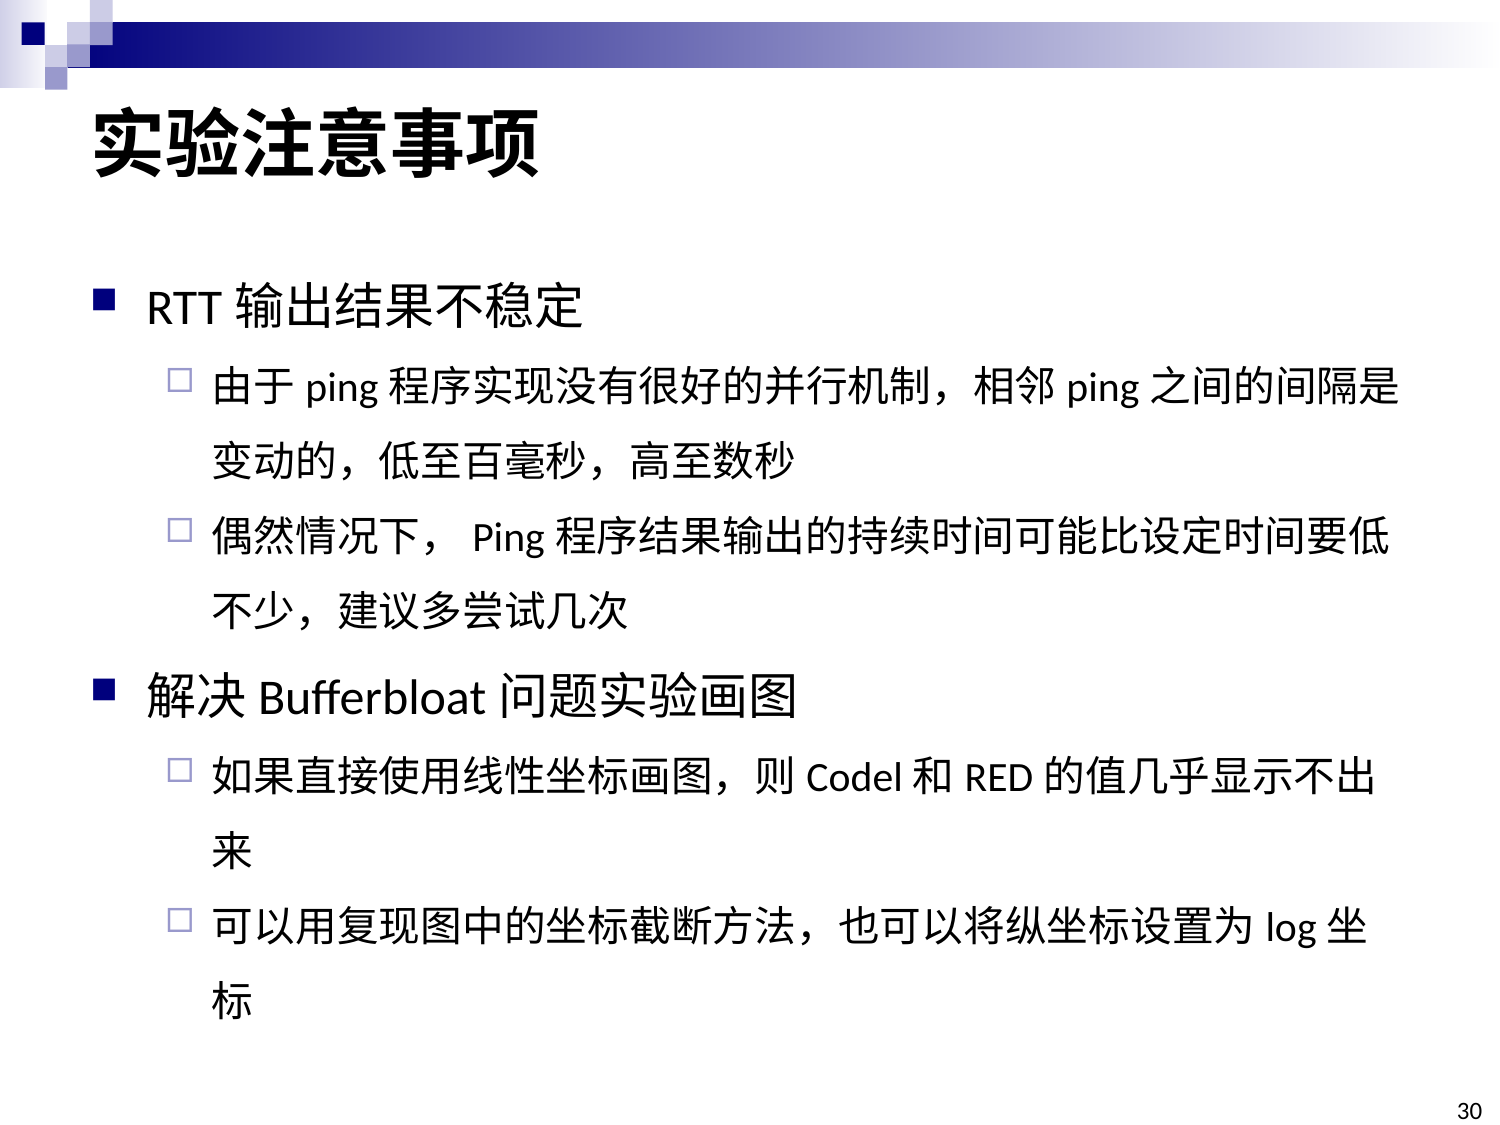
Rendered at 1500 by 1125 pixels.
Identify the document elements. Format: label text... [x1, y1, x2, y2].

list RTT输出结果不稳定 由于ping程序实现没有很好的并行机制，相邻ping之间的间隔是变动的，低至百毫秒，高至数秒 偶然情况下，Ping程序结果输出的持续时间可能比设定时间要低不少，建议多尝试几次 解决Bufferbloat问题实验画图 如果直接使用线性坐标画图，则Codel和RED的值几乎显示不出来 可以用复现图中的坐标截断方法，也可以将纵坐标设置为log坐标 [75, 237, 1425, 1063]
slide_number 30 [1448, 1100, 1483, 1125]
title 实验注意事项 [75, 75, 1425, 209]
